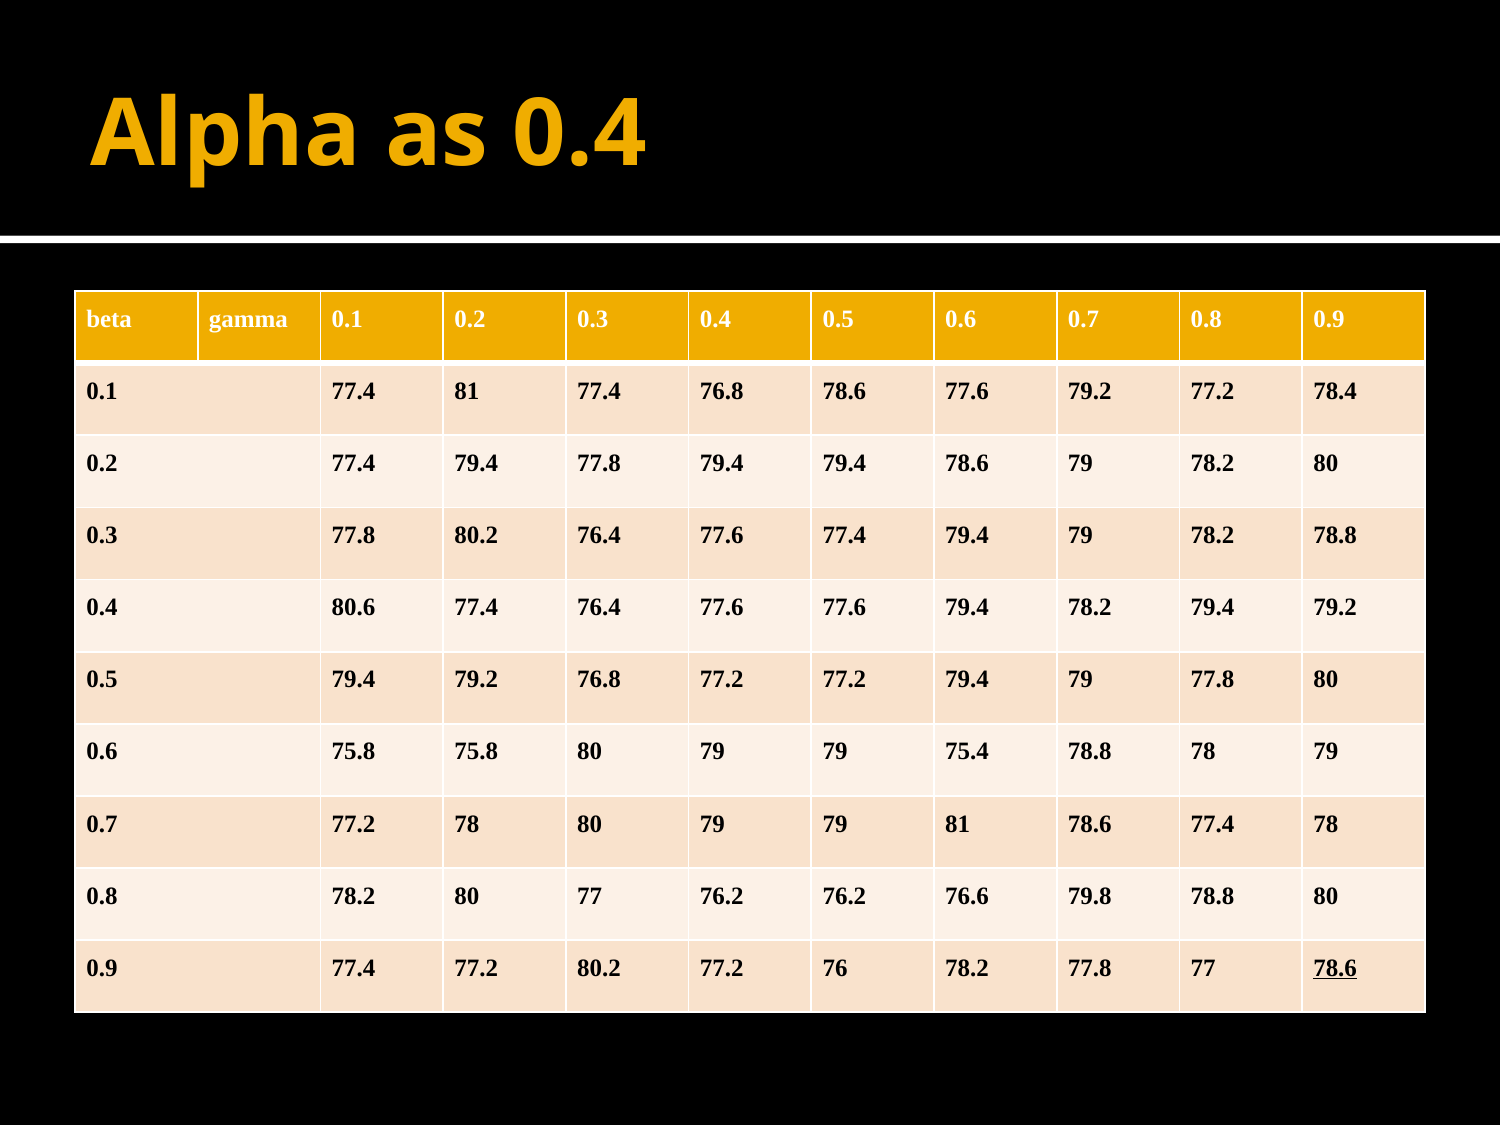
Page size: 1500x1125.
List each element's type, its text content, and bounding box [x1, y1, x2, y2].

table_cell 76 [812, 941, 933, 1011]
table_cell 79.8 [1058, 869, 1179, 939]
table_cell 78.4 [1303, 366, 1424, 434]
table_cell 79.2 [1303, 580, 1424, 651]
table_header 0.6 [935, 292, 1056, 360]
table_cell 79.4 [321, 653, 442, 723]
table_cell 78.2 [1180, 436, 1301, 507]
table_cell 80 [1303, 653, 1424, 723]
table_cell 79 [1058, 436, 1179, 507]
table_cell 0.7 [76, 797, 320, 867]
table_cell 77.4 [1180, 797, 1301, 867]
table_cell 77.8 [321, 508, 442, 579]
table_cell 77.4 [812, 508, 933, 579]
table_cell 0.4 [76, 580, 320, 651]
table_cell 0.1 [76, 366, 320, 434]
table_cell 76.4 [567, 580, 688, 651]
table_cell 79.2 [1058, 366, 1179, 434]
table_header 0.2 [444, 292, 565, 360]
table_cell 0.8 [76, 869, 320, 939]
table_cell 79.4 [444, 436, 565, 507]
table_cell 76.2 [812, 869, 933, 939]
table_cell 75.4 [935, 725, 1056, 795]
table_header 0.4 [689, 292, 810, 360]
table_cell 0.3 [76, 508, 320, 579]
table_cell 77.8 [1058, 941, 1179, 1011]
table_cell 77.6 [689, 580, 810, 651]
table_cell 77.8 [567, 436, 688, 507]
title Alpha as 0.4 [75, 25, 1425, 231]
table_cell 79.4 [935, 653, 1056, 723]
table_cell 81 [935, 797, 1056, 867]
table_cell 80 [567, 725, 688, 795]
table_cell 77.2 [812, 653, 933, 723]
table_cell 78.8 [1180, 869, 1301, 939]
table_cell 0.5 [76, 653, 320, 723]
table_cell 80 [1303, 869, 1424, 939]
table_cell 79.2 [444, 653, 565, 723]
table_cell 78.6 [935, 436, 1056, 507]
table_cell 78.6 [812, 366, 933, 434]
table_cell 78 [444, 797, 565, 867]
table_cell 77.6 [689, 508, 810, 579]
table_header 0.8 [1180, 292, 1301, 360]
table_cell 0.6 [76, 725, 320, 795]
table_cell 76.6 [935, 869, 1056, 939]
table_header beta [76, 292, 197, 360]
table_header 0.7 [1058, 292, 1179, 360]
table_cell 80 [444, 869, 565, 939]
table_cell 79 [1058, 508, 1179, 579]
table_cell 77.2 [321, 797, 442, 867]
table_cell 79.4 [689, 436, 810, 507]
table_header gamma [199, 292, 320, 360]
table_cell 79 [812, 797, 933, 867]
table_cell 0.9 [76, 941, 320, 1011]
table_cell 78 [1180, 725, 1301, 795]
table_cell 77.2 [444, 941, 565, 1011]
table_cell 78.6 [1058, 797, 1179, 867]
table_cell 78.8 [1303, 508, 1424, 579]
table_cell 80.2 [444, 508, 565, 579]
table_cell 80.2 [567, 941, 688, 1011]
table_cell 77 [567, 869, 688, 939]
table_cell 79 [689, 725, 810, 795]
table_cell 78.6 [1303, 941, 1424, 1011]
table_cell 79 [812, 725, 933, 795]
table_cell 75.8 [321, 725, 442, 795]
table_cell 77.4 [567, 366, 688, 434]
table_cell 81 [444, 366, 565, 434]
table_cell 78 [1303, 797, 1424, 867]
table_cell 77.6 [935, 366, 1056, 434]
table_cell 80 [567, 797, 688, 867]
table_cell 79 [689, 797, 810, 867]
table_cell 75.8 [444, 725, 565, 795]
table_cell 77.2 [1180, 366, 1301, 434]
table_cell 76.4 [567, 508, 688, 579]
table_cell 79.4 [812, 436, 933, 507]
table_header 0.9 [1303, 292, 1424, 360]
table_cell 76.8 [567, 653, 688, 723]
table_cell 77.6 [812, 580, 933, 651]
table_cell 76.8 [689, 366, 810, 434]
table_cell 77.2 [689, 653, 810, 723]
table_cell 78.2 [321, 869, 442, 939]
table_cell 77.4 [444, 580, 565, 651]
table_cell 77.4 [321, 366, 442, 434]
table_cell 77.8 [1180, 653, 1301, 723]
table_cell 78.2 [935, 941, 1056, 1011]
table_cell 77 [1180, 941, 1301, 1011]
table_cell 79 [1303, 725, 1424, 795]
table_cell 77.2 [689, 941, 810, 1011]
table_cell 78.2 [1058, 580, 1179, 651]
table_cell 79.4 [1180, 580, 1301, 651]
table_header 0.5 [812, 292, 933, 360]
table_cell 79 [1058, 653, 1179, 723]
table_cell 78.2 [1180, 508, 1301, 579]
table_cell 79.4 [935, 508, 1056, 579]
table_cell 78.8 [1058, 725, 1179, 795]
table_header 0.3 [567, 292, 688, 360]
table_cell 0.2 [76, 436, 320, 507]
table_cell 80.6 [321, 580, 442, 651]
table_cell 80 [1303, 436, 1424, 507]
table_cell 76.2 [689, 869, 810, 939]
table_cell 79.4 [935, 580, 1056, 651]
table_cell 77.4 [321, 941, 442, 1011]
table_header 0.1 [321, 292, 442, 360]
table_cell 77.4 [321, 436, 442, 507]
